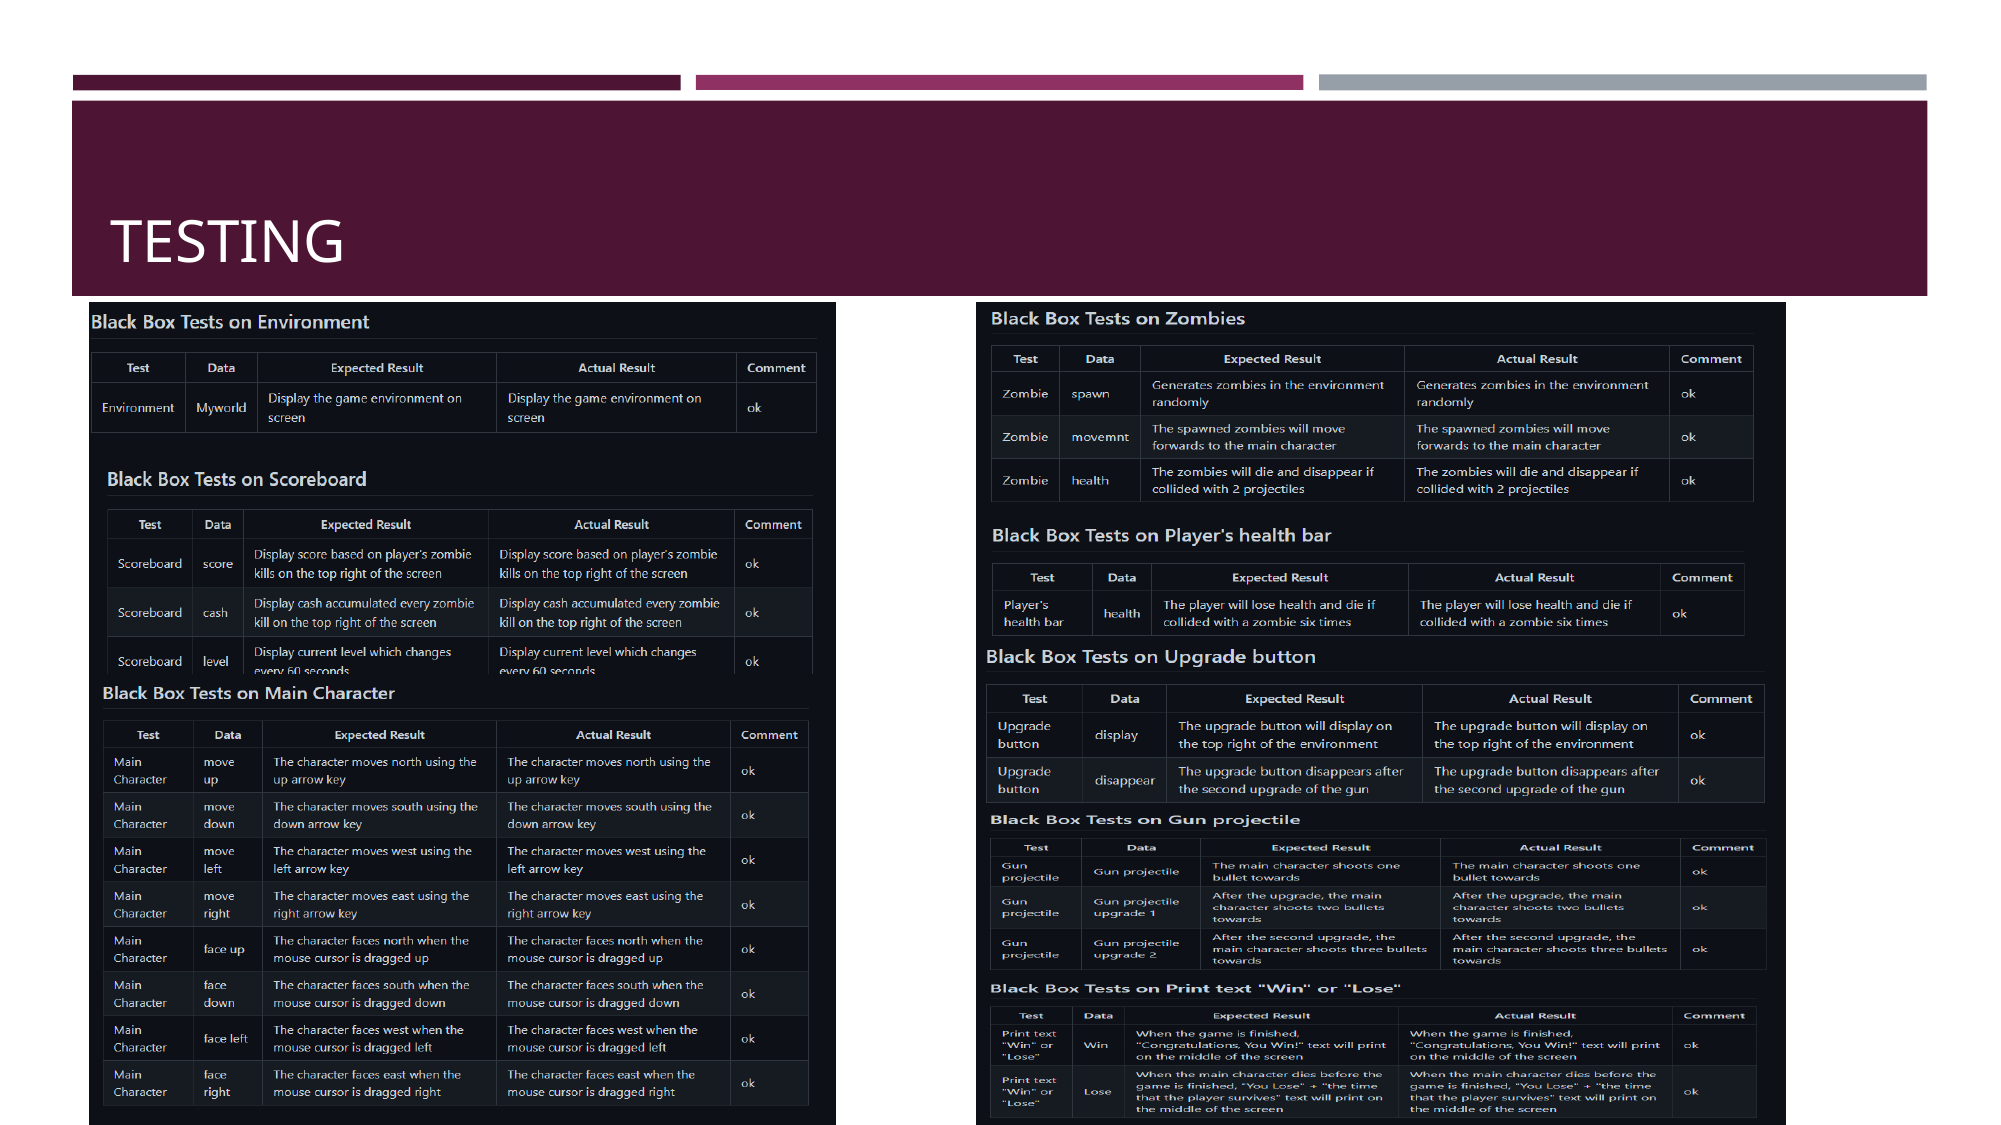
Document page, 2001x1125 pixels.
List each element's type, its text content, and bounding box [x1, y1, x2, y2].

picture [976, 302, 1786, 1125]
picture [89, 302, 836, 1125]
title Testing [95, 115, 1905, 282]
